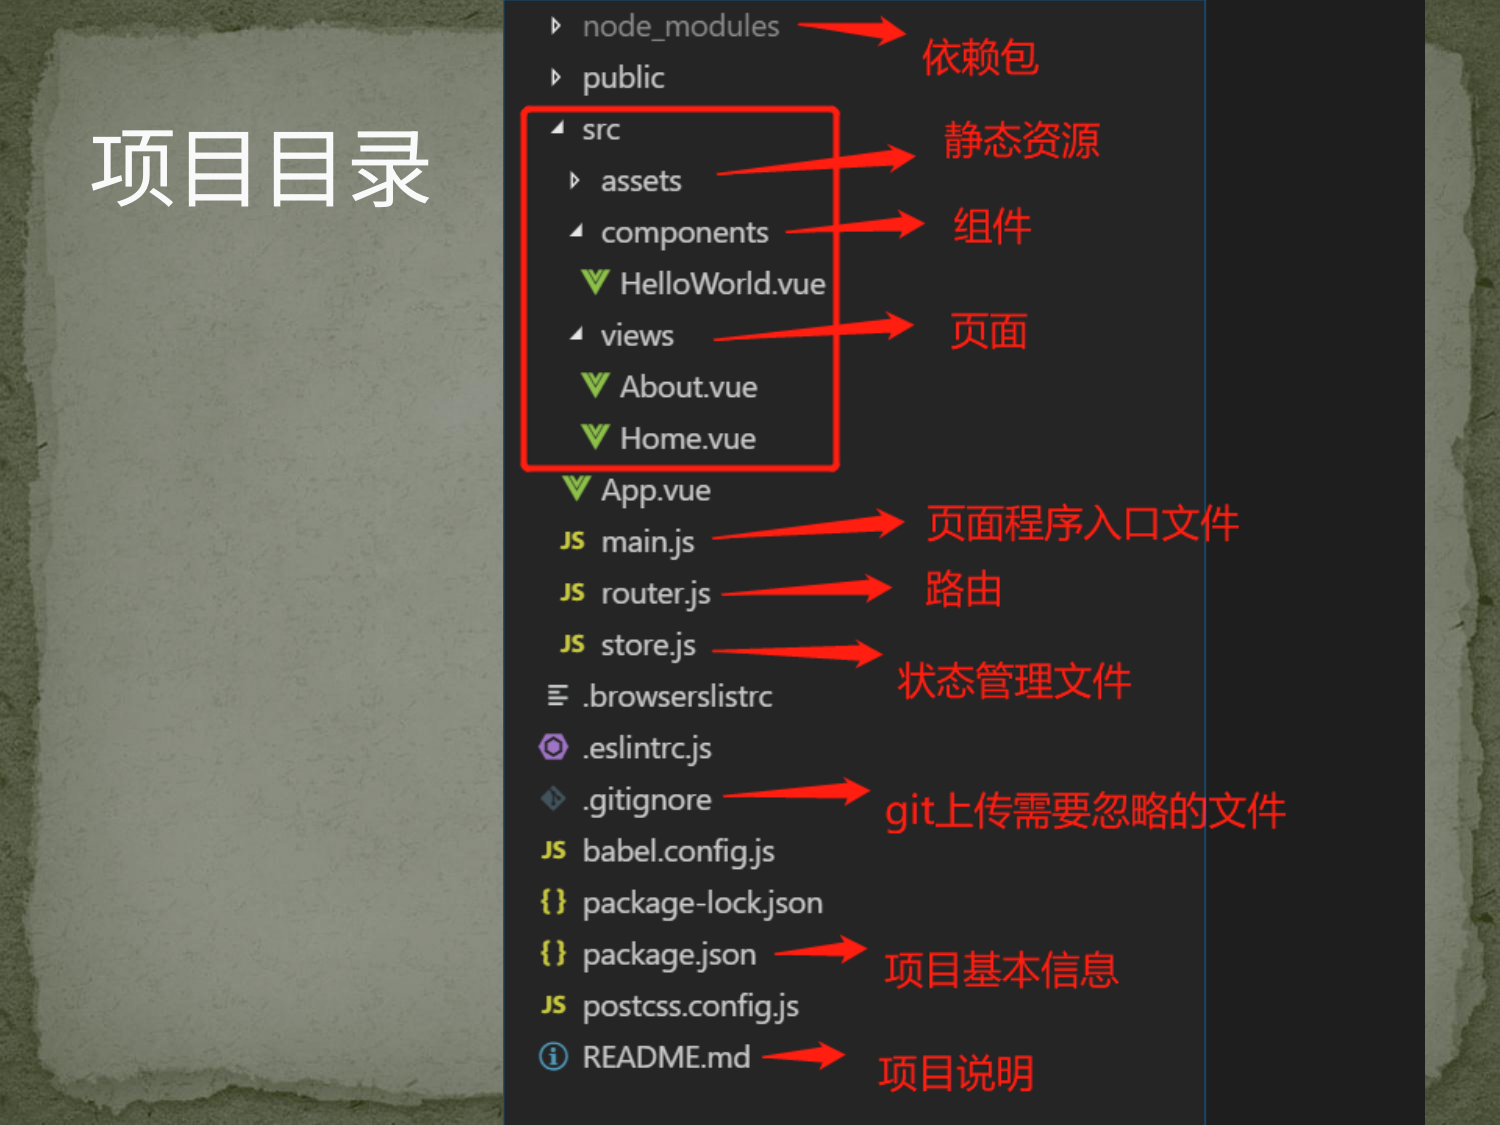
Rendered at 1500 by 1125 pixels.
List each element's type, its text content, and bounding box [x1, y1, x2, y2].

picture [503, 0, 1500, 1125]
picture [0, 0, 502, 1125]
title 项目目录 [74, 24, 492, 225]
